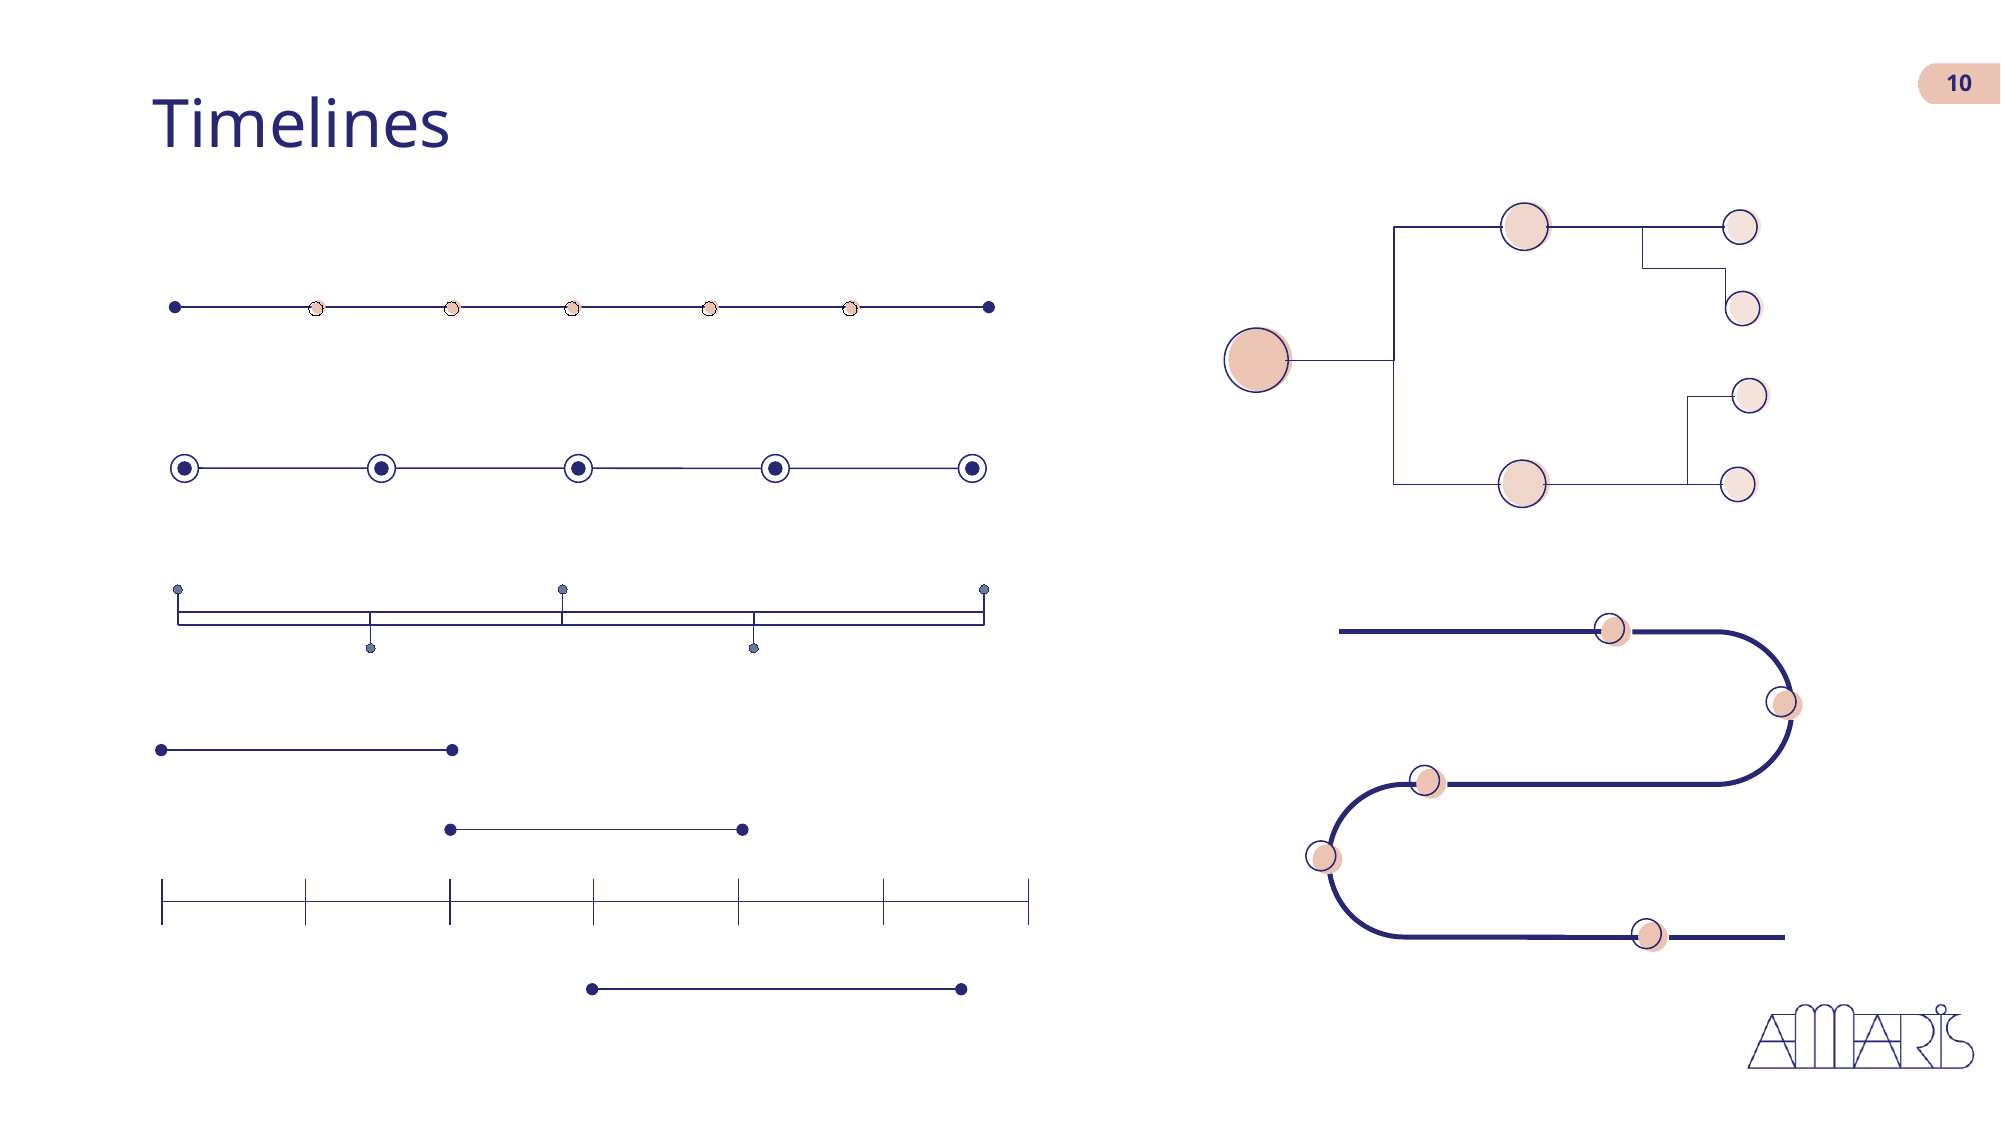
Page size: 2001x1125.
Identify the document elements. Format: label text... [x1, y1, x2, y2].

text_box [172, 584, 989, 653]
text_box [170, 454, 987, 483]
picture [1744, 1001, 1976, 1071]
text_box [1305, 613, 1803, 953]
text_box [160, 749, 1029, 990]
title Timelines [137, 59, 1844, 192]
slide_number 10 [1918, 63, 2000, 104]
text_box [1223, 201, 1773, 508]
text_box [174, 299, 990, 317]
